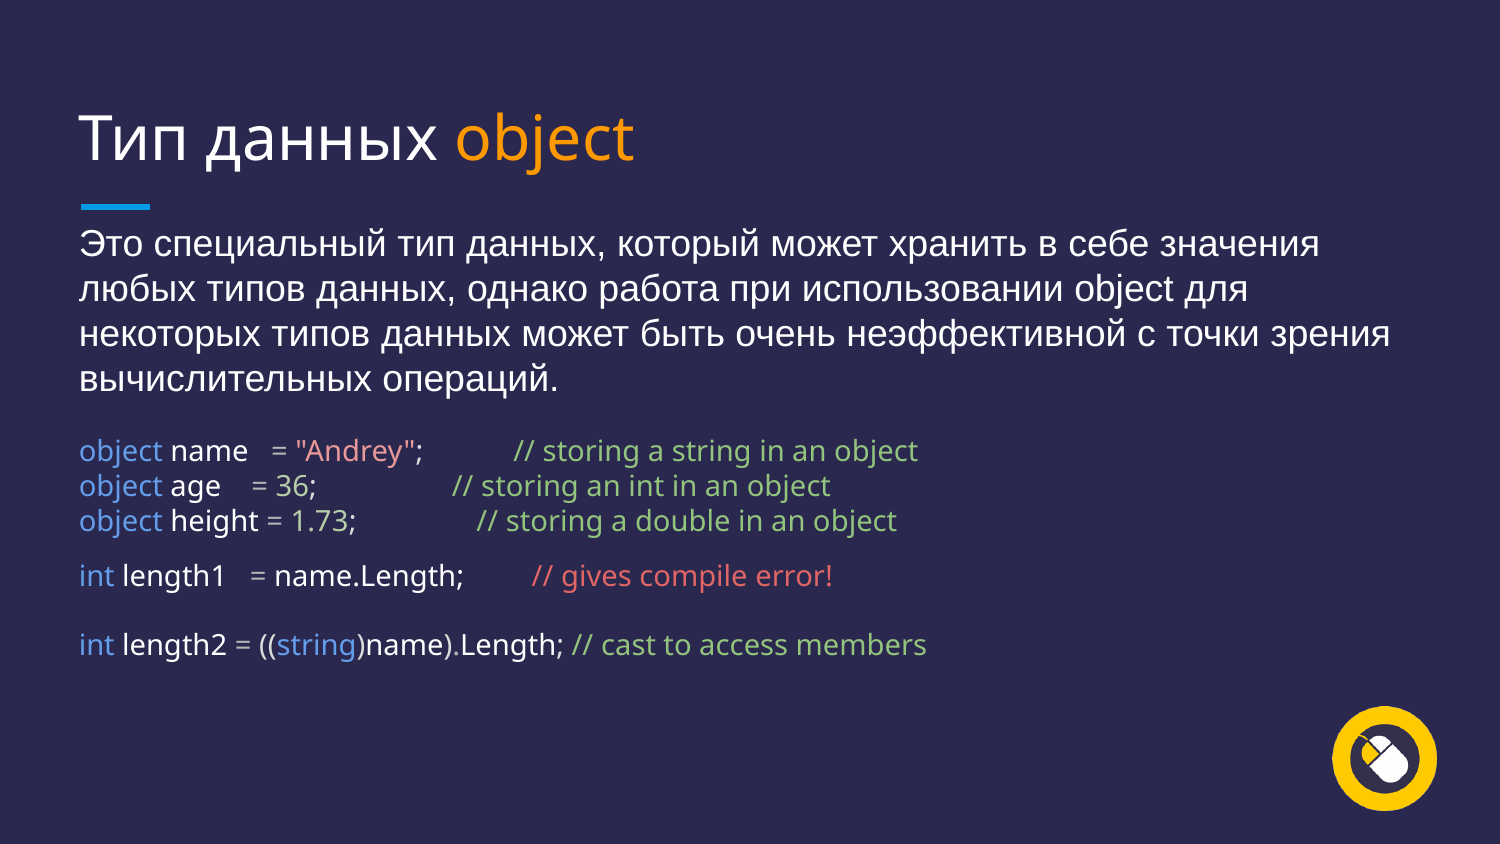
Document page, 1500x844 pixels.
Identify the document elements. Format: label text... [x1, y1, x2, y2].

list Это специальный тип данных, который может хранить в себе значения любых типов данных, однако работа при использовании object для некоторых типов данных может быть очень неэффективной с точки зрения вычислительных операций. object name = "Andrey"; // storing a string in an object object age = 36; // storing an int in an object object height = 1.73; // storing a double in an object int length1 = name.Length; // gives compile error! int length2 = ((string)name).Length; // cast to access members [63, 203, 1437, 844]
picture [1332, 706, 1437, 811]
title Тип данных object [63, 75, 1437, 188]
